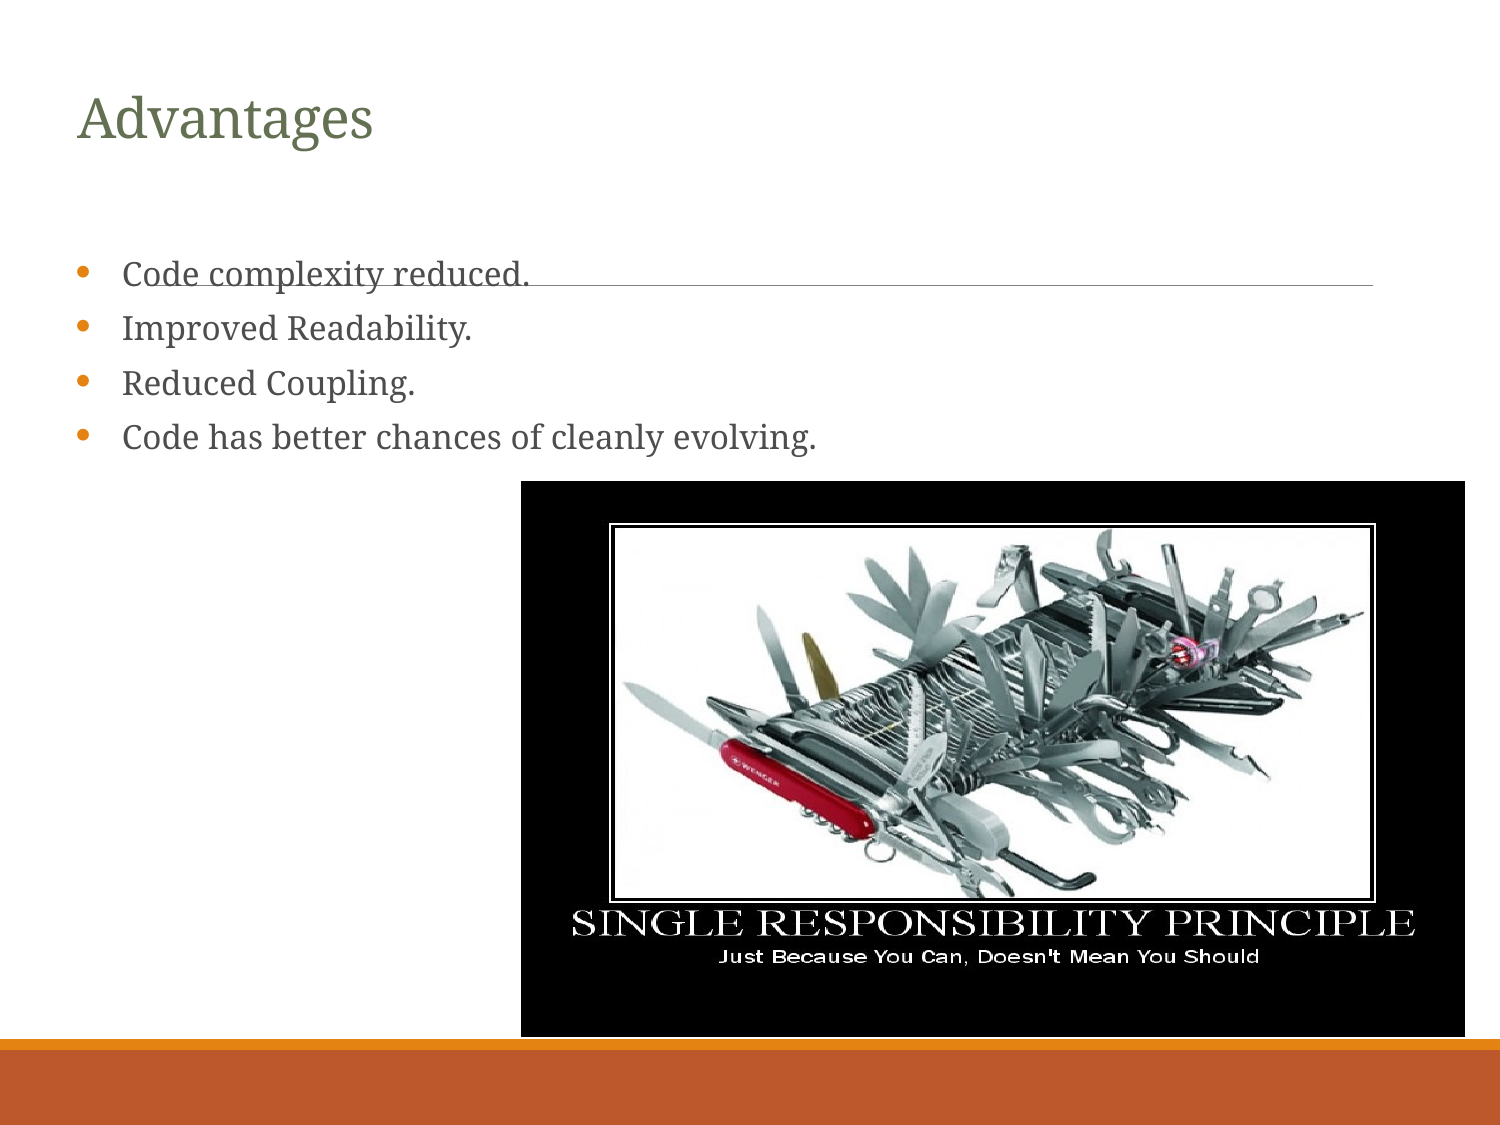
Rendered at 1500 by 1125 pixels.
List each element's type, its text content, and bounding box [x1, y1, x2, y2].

picture [520, 481, 1465, 1038]
list Code complexity reduced. Improved Readability. Reduced Coupling. Code has better chances of cleanly evolving. [59, 237, 1376, 1078]
title Advantages [62, 75, 1414, 158]
